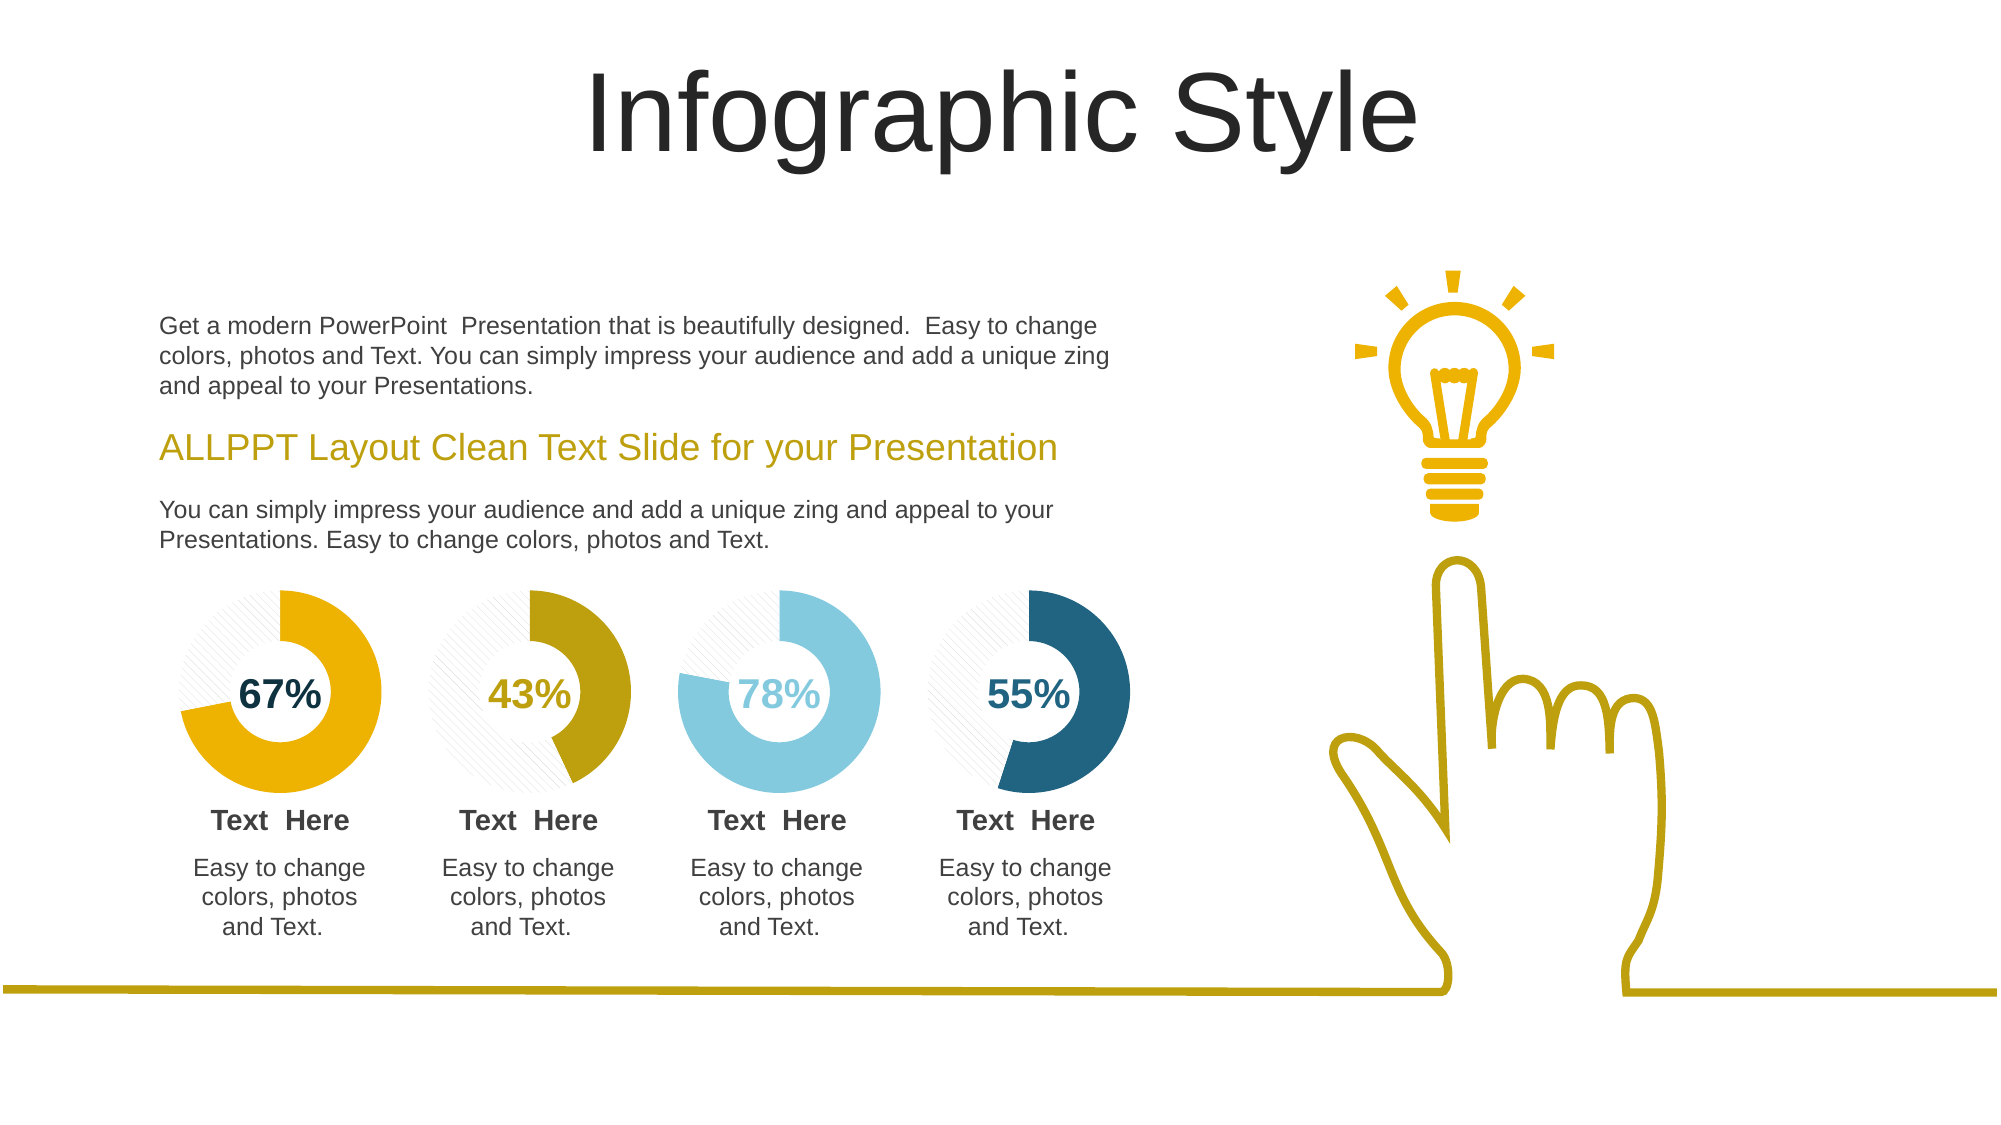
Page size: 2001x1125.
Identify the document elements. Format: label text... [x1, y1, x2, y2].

list Infographic Style [53, 55, 1952, 175]
text_box ALLPPT Layout Clean Text Slide for your Presentation [144, 415, 1146, 476]
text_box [920, 792, 1132, 950]
chart [174, 576, 386, 792]
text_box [174, 792, 386, 950]
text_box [1355, 270, 1555, 522]
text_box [423, 792, 635, 950]
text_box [671, 792, 883, 950]
chart [673, 576, 885, 808]
text_box You can simply impress your audience and add a unique zing and appeal to your Presentations. Easy to change colors, photos and Text. [144, 486, 1146, 562]
text_box Get a modern PowerPoint Presentation that is beautifully designed. Easy to change colors, photos and Text. You can simply impress your audience and add a unique zing and appeal to your Presentations. [144, 301, 1146, 407]
chart [424, 576, 636, 808]
text_box [3, 559, 1997, 994]
chart [923, 576, 1135, 808]
